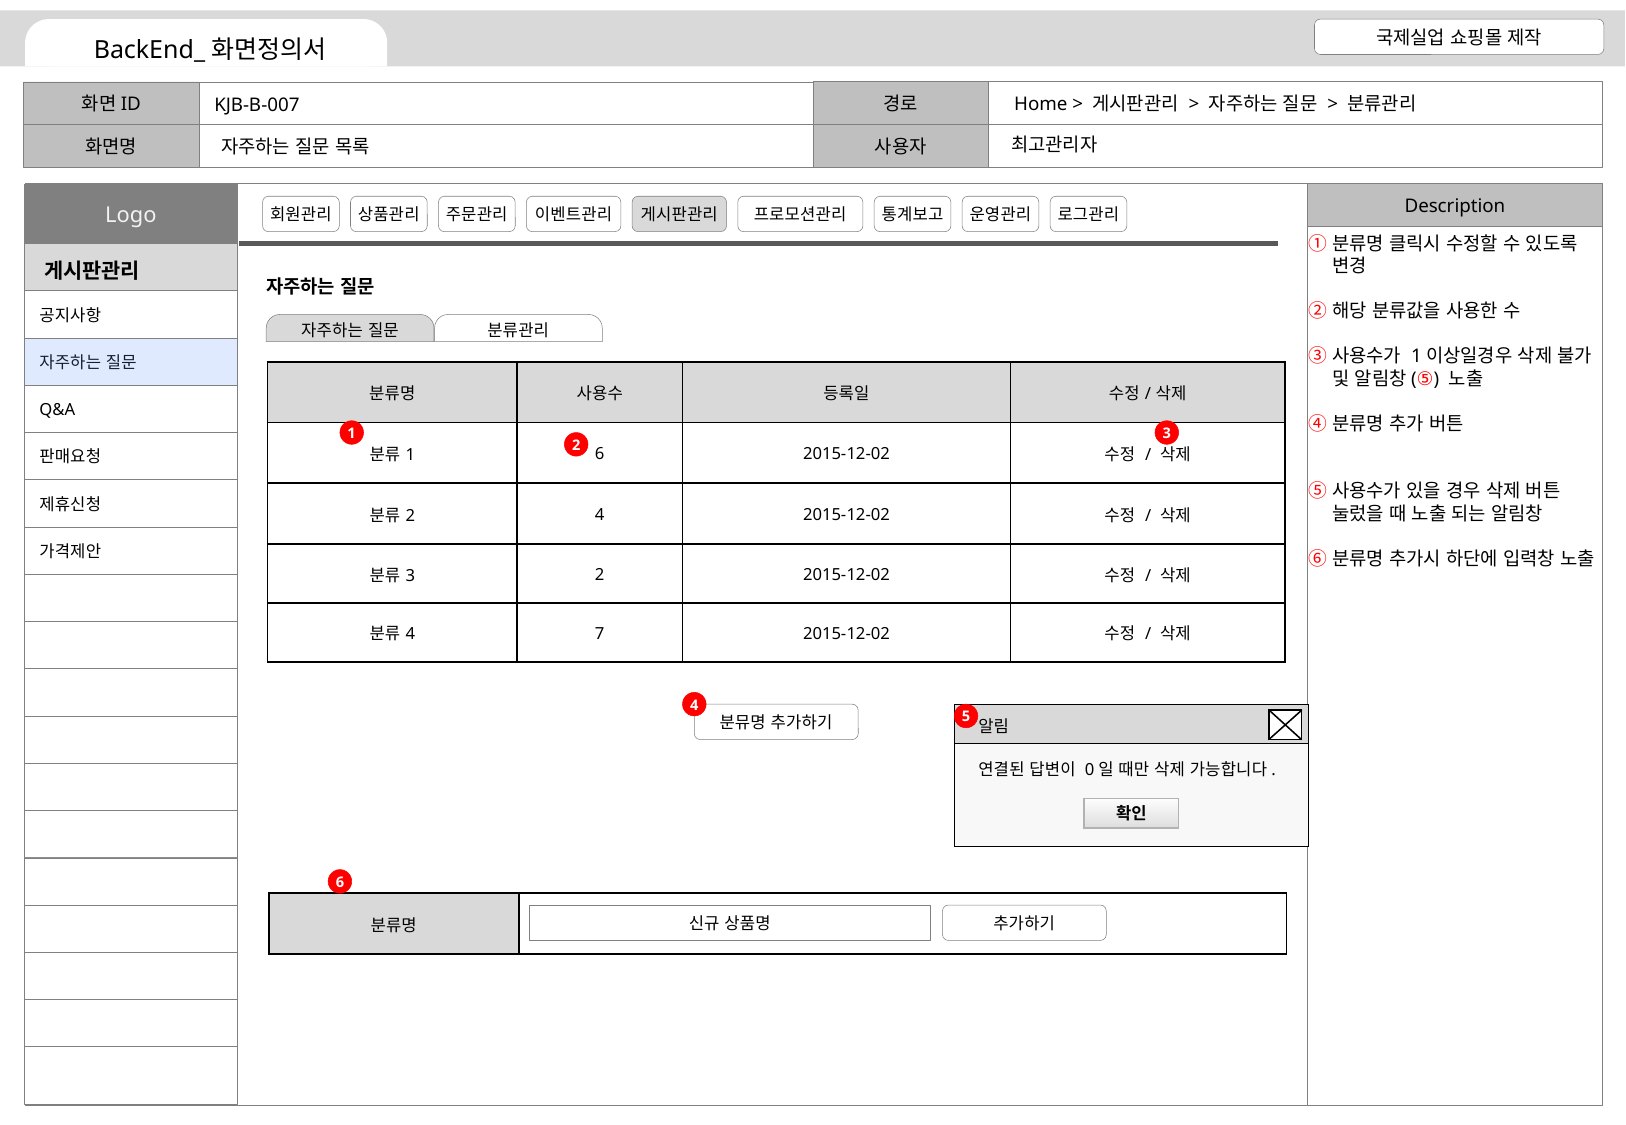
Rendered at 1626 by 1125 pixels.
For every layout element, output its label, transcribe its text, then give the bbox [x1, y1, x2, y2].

text_box 분류관리 [434, 312, 605, 344]
text_box 1 [337, 418, 366, 447]
text_box 최고관리자 [996, 125, 1113, 163]
table_cell 수정 / 삭제 [1011, 545, 1284, 602]
text_box [22, 336, 239, 387]
text_box 자주하는 질문 목록 [206, 127, 385, 165]
text_box 자주하는 질문 [251, 267, 390, 305]
table_header [520, 894, 1286, 953]
text_box 분류명 클릭시 수정할 수 있도록 변경 해당 분류값을 사용한 수 사용수가 1이상일경우 삭제 불가 및 알림창(⑤) 노출 분류명 추가 버튼 사용수가 있을 경우 삭제 버튼 눌렀을 때 노출 되는 알림창 분류명 추가시 하단에 입력창 노출 [1307, 230, 1606, 1108]
table_header 분류명 [268, 363, 516, 422]
text_box 3 [1152, 418, 1181, 447]
table_header 사용수 [518, 363, 682, 422]
table_cell 수정 / 삭제 [1011, 604, 1284, 661]
table_cell 4 [518, 484, 682, 543]
table_cell 7 [518, 604, 682, 661]
text_box KJB-B-007 [199, 85, 315, 123]
table_cell 2015-12-02 [683, 423, 1010, 482]
text_box 자주하는 질문 [264, 312, 437, 344]
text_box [954, 703, 1309, 847]
table_cell 2015-12-02 [683, 604, 1010, 661]
table_cell 분류4 [268, 604, 516, 661]
table_cell 2015-12-02 [683, 545, 1010, 602]
table_header 수정/삭제 [1011, 363, 1284, 422]
table_cell 분류1 [268, 423, 516, 482]
text_box 6 [326, 867, 354, 896]
text_box 추가하기 [940, 902, 1109, 943]
table_cell 2 [518, 545, 682, 602]
table_cell 수정 / 삭제 [1011, 484, 1284, 543]
table_cell 6 [518, 423, 682, 482]
text_box 4 [680, 690, 709, 719]
text_box 신규 상품명 [527, 903, 933, 942]
text_box 분뮤명 추가하기 [692, 702, 861, 742]
table_cell 분류2 [268, 484, 516, 543]
table_cell 2015-12-02 [683, 484, 1010, 543]
text_box Home > 게시판관리 > 자주하는 질문 > 분류관리 [999, 83, 1432, 122]
text_box 2 [562, 430, 591, 459]
table_cell 분류3 [268, 545, 516, 602]
table_header 등록일 [683, 363, 1010, 422]
table_header 분류명 [270, 894, 518, 953]
table_cell 수정 / 삭제 [1011, 423, 1284, 482]
